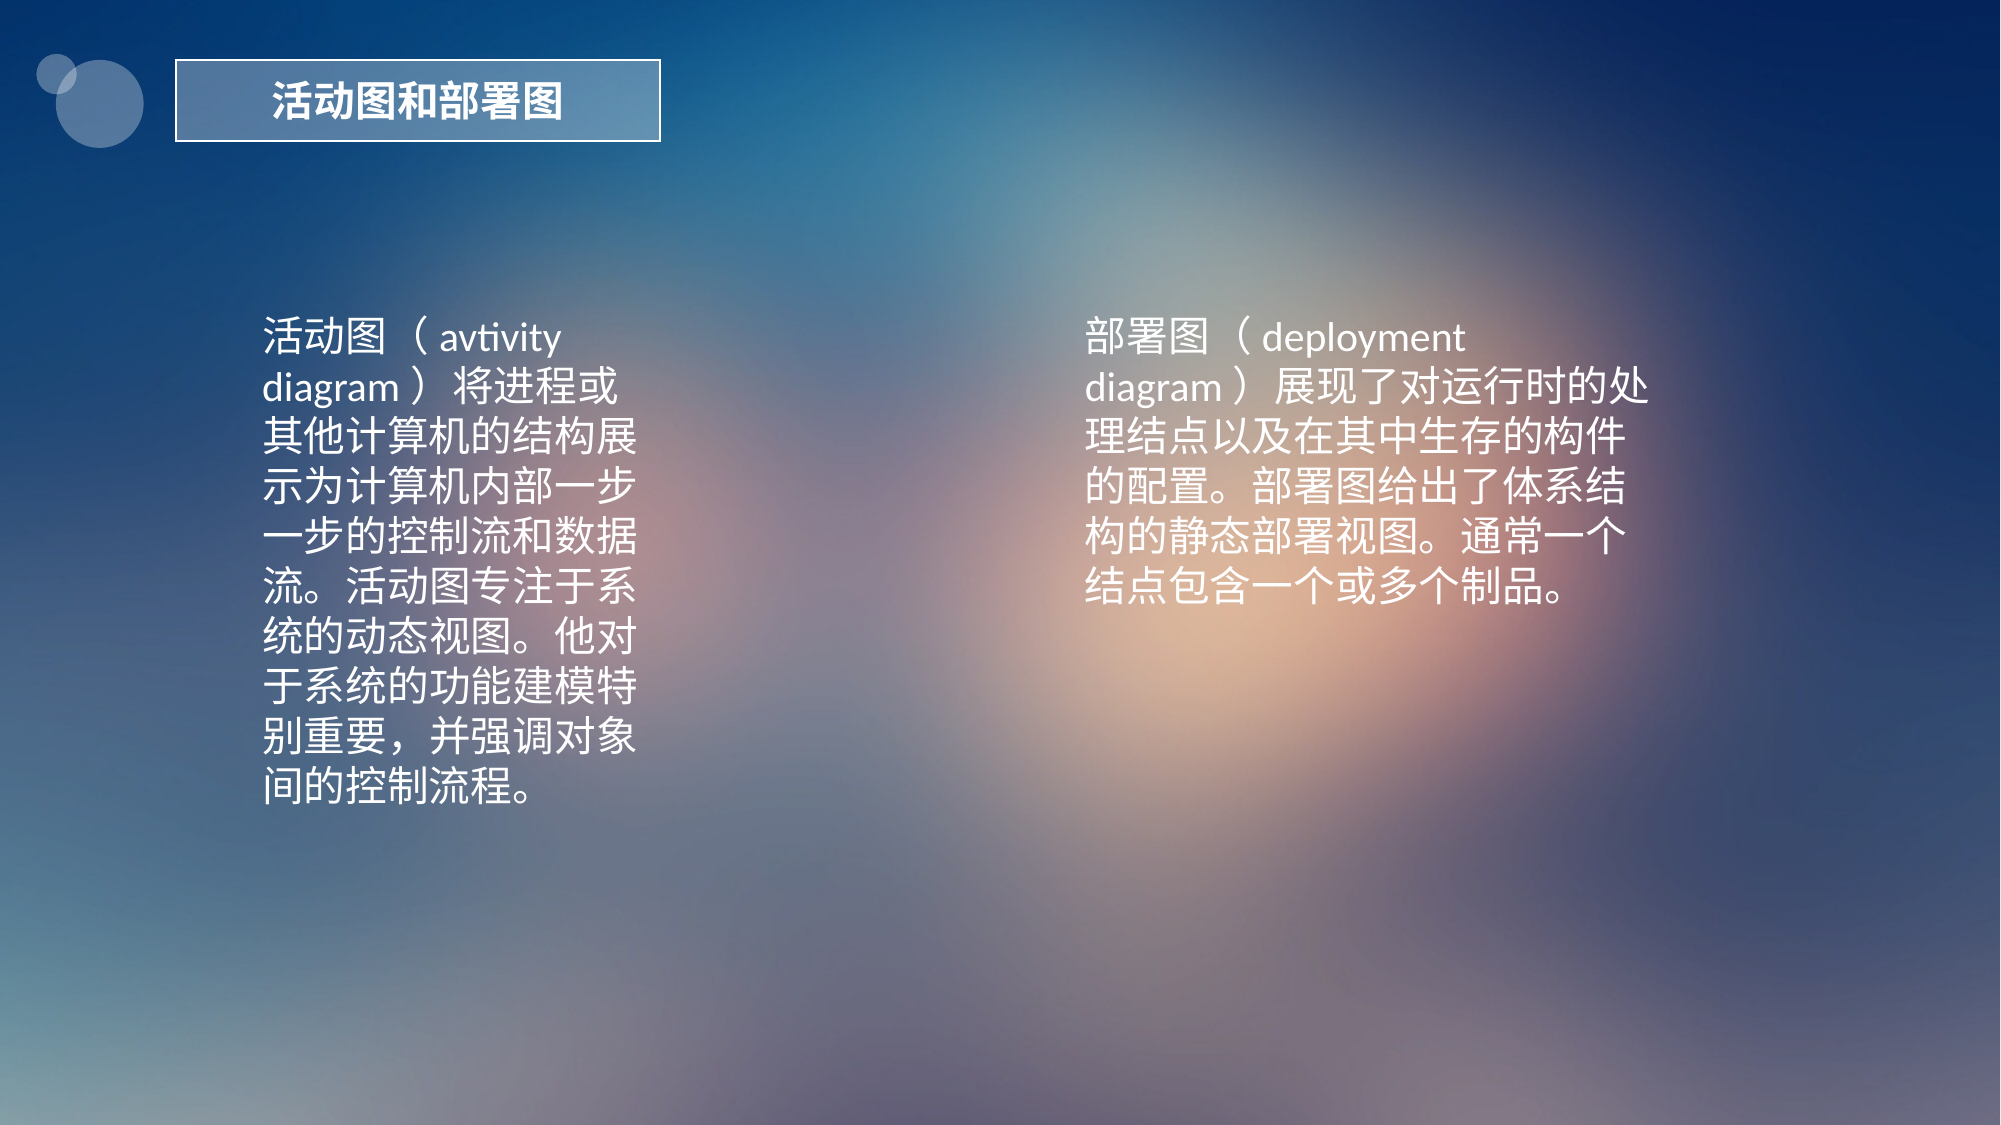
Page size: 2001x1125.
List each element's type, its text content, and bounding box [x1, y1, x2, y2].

text_box 活动图（avtivity diagram）将进程或其他计算机的结构展示为计算机内部一步一步的控制流和数据流。活动图专注于系统的动态视图。他对于系统的功能建模特别重要，并强调对象间的控制流程。 [247, 302, 675, 818]
text_box 部署图（deployment diagram）展现了对运行时的处理结点以及在其中生存的构件的配置。部署图给出了体系结构的静态部署视图。通常一个结点包含一个或多个制品。 [1070, 302, 1667, 668]
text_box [36, 53, 144, 149]
picture [0, 0, 2001, 1125]
text_box [175, 59, 661, 67]
text_box 活动图和部署图 [161, 67, 675, 133]
text_box [175, 133, 661, 142]
